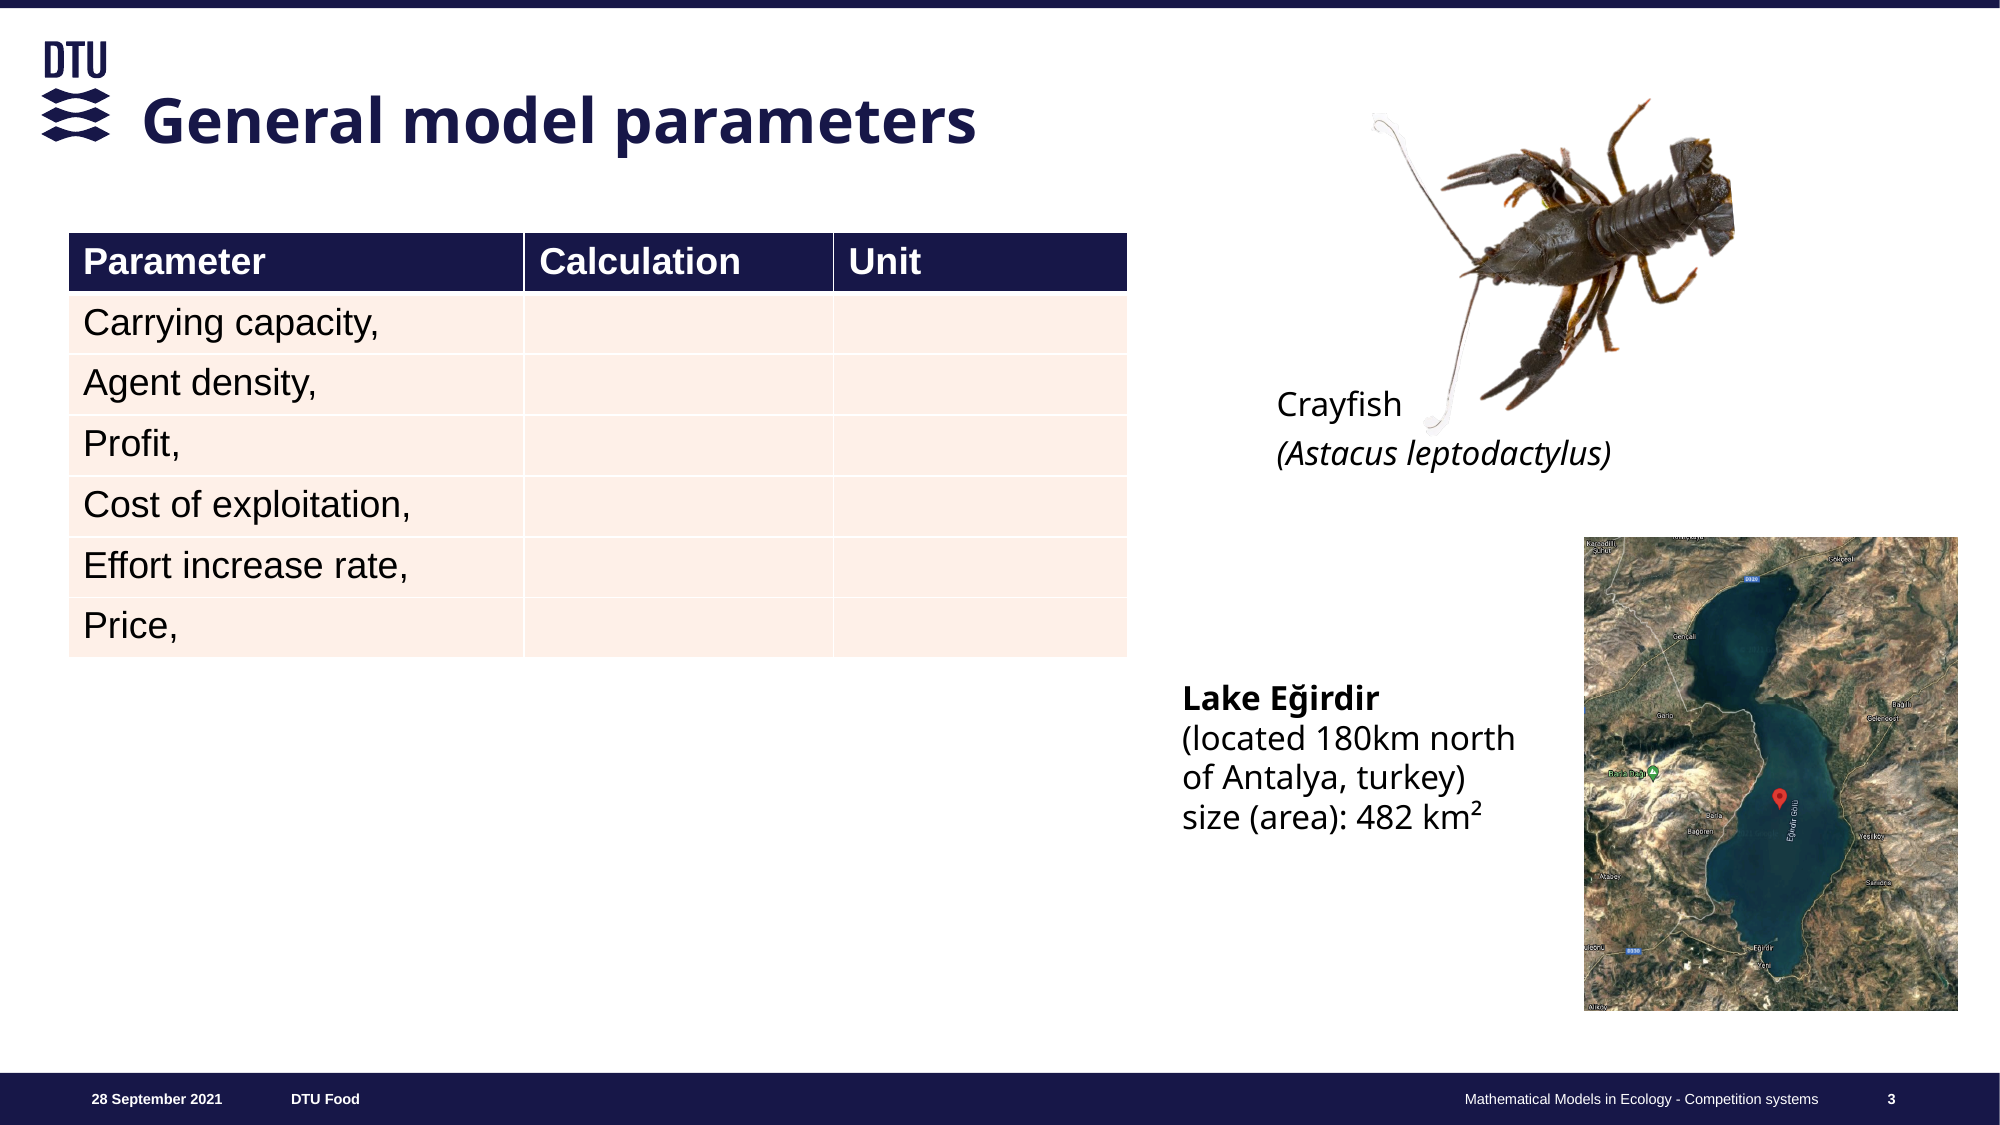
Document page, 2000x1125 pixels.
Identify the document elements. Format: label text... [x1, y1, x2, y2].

text_box Crayfish (Astacus leptodactylus) [1276, 382, 1613, 472]
text_box Lake Eğirdir (located 180km north of Antalya, turkey) size (area): 482 km² [1182, 676, 1578, 837]
picture [1285, 0, 1959, 1012]
title General model parameters [141, 59, 1360, 157]
slide_number 3 [1887, 1073, 1959, 1125]
